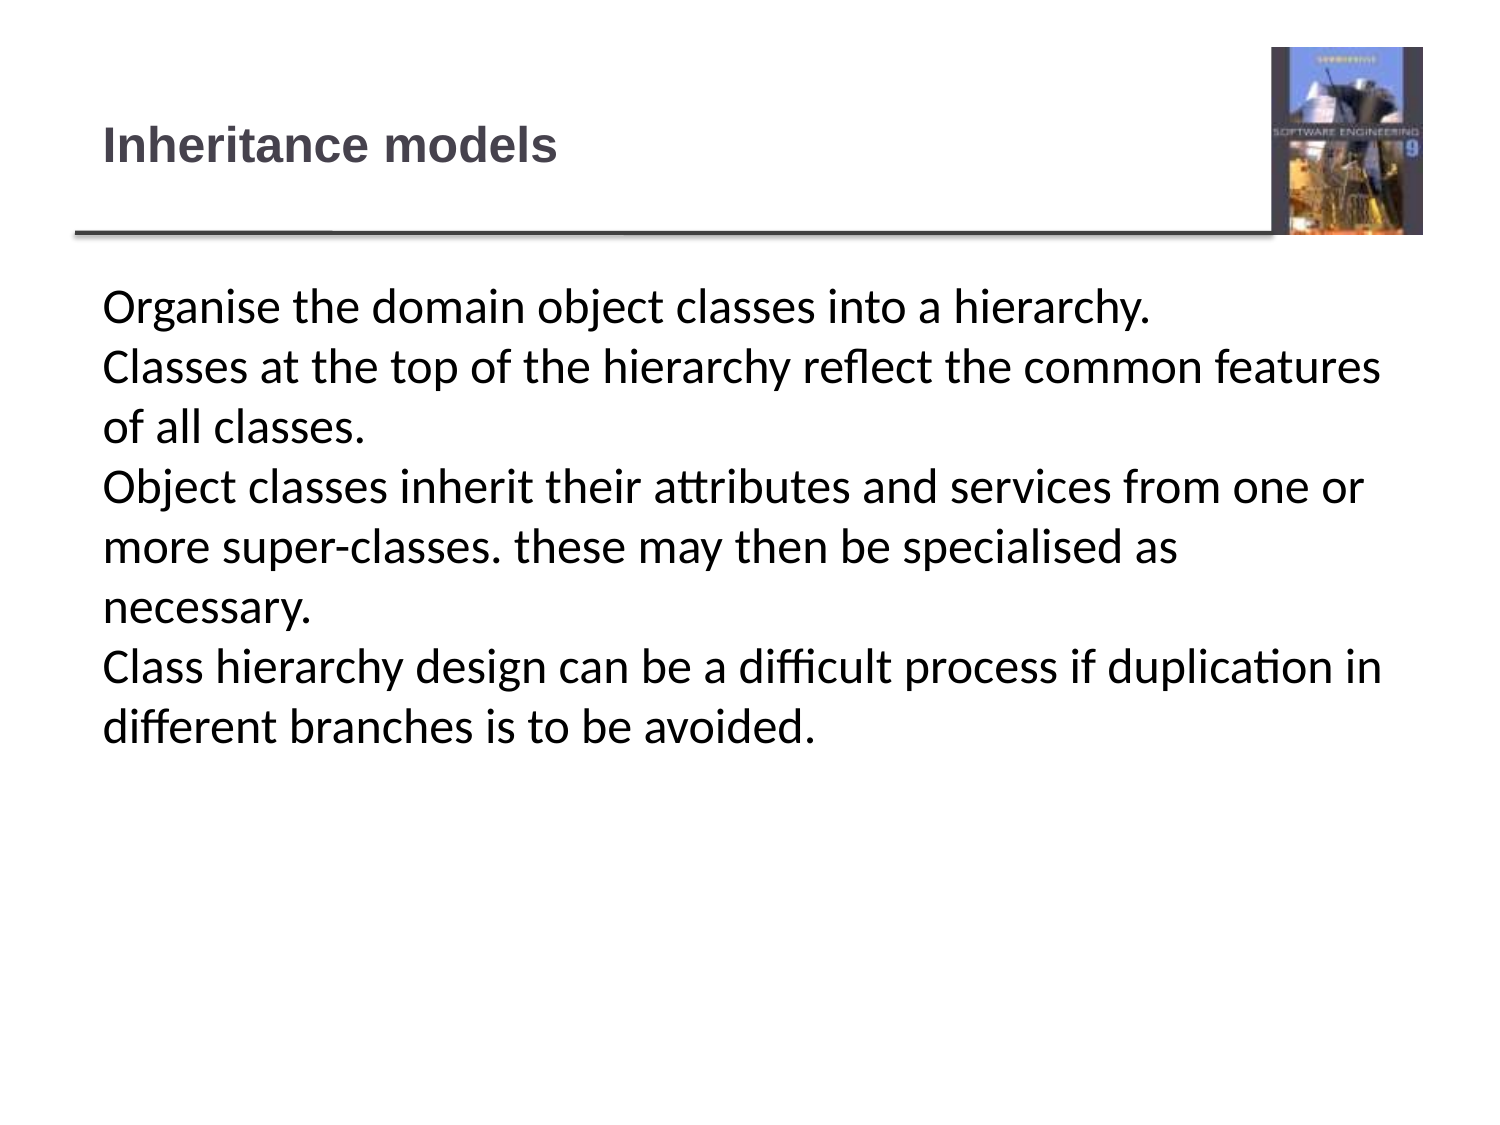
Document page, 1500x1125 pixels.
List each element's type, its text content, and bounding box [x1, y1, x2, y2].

picture [67, 47, 1423, 246]
title Inheritance models [87, 105, 1413, 170]
list Organise the domain object classes into a hierarchy. Classes at the top of the hierarchy reflect the common features of all classes. Object classes inherit their attributes and services from one or more super-classes. these may then be specialised as necessary. Class hierarchy design can be a difficult process if duplication in different branches is to be avoided. [87, 266, 1413, 1006]
